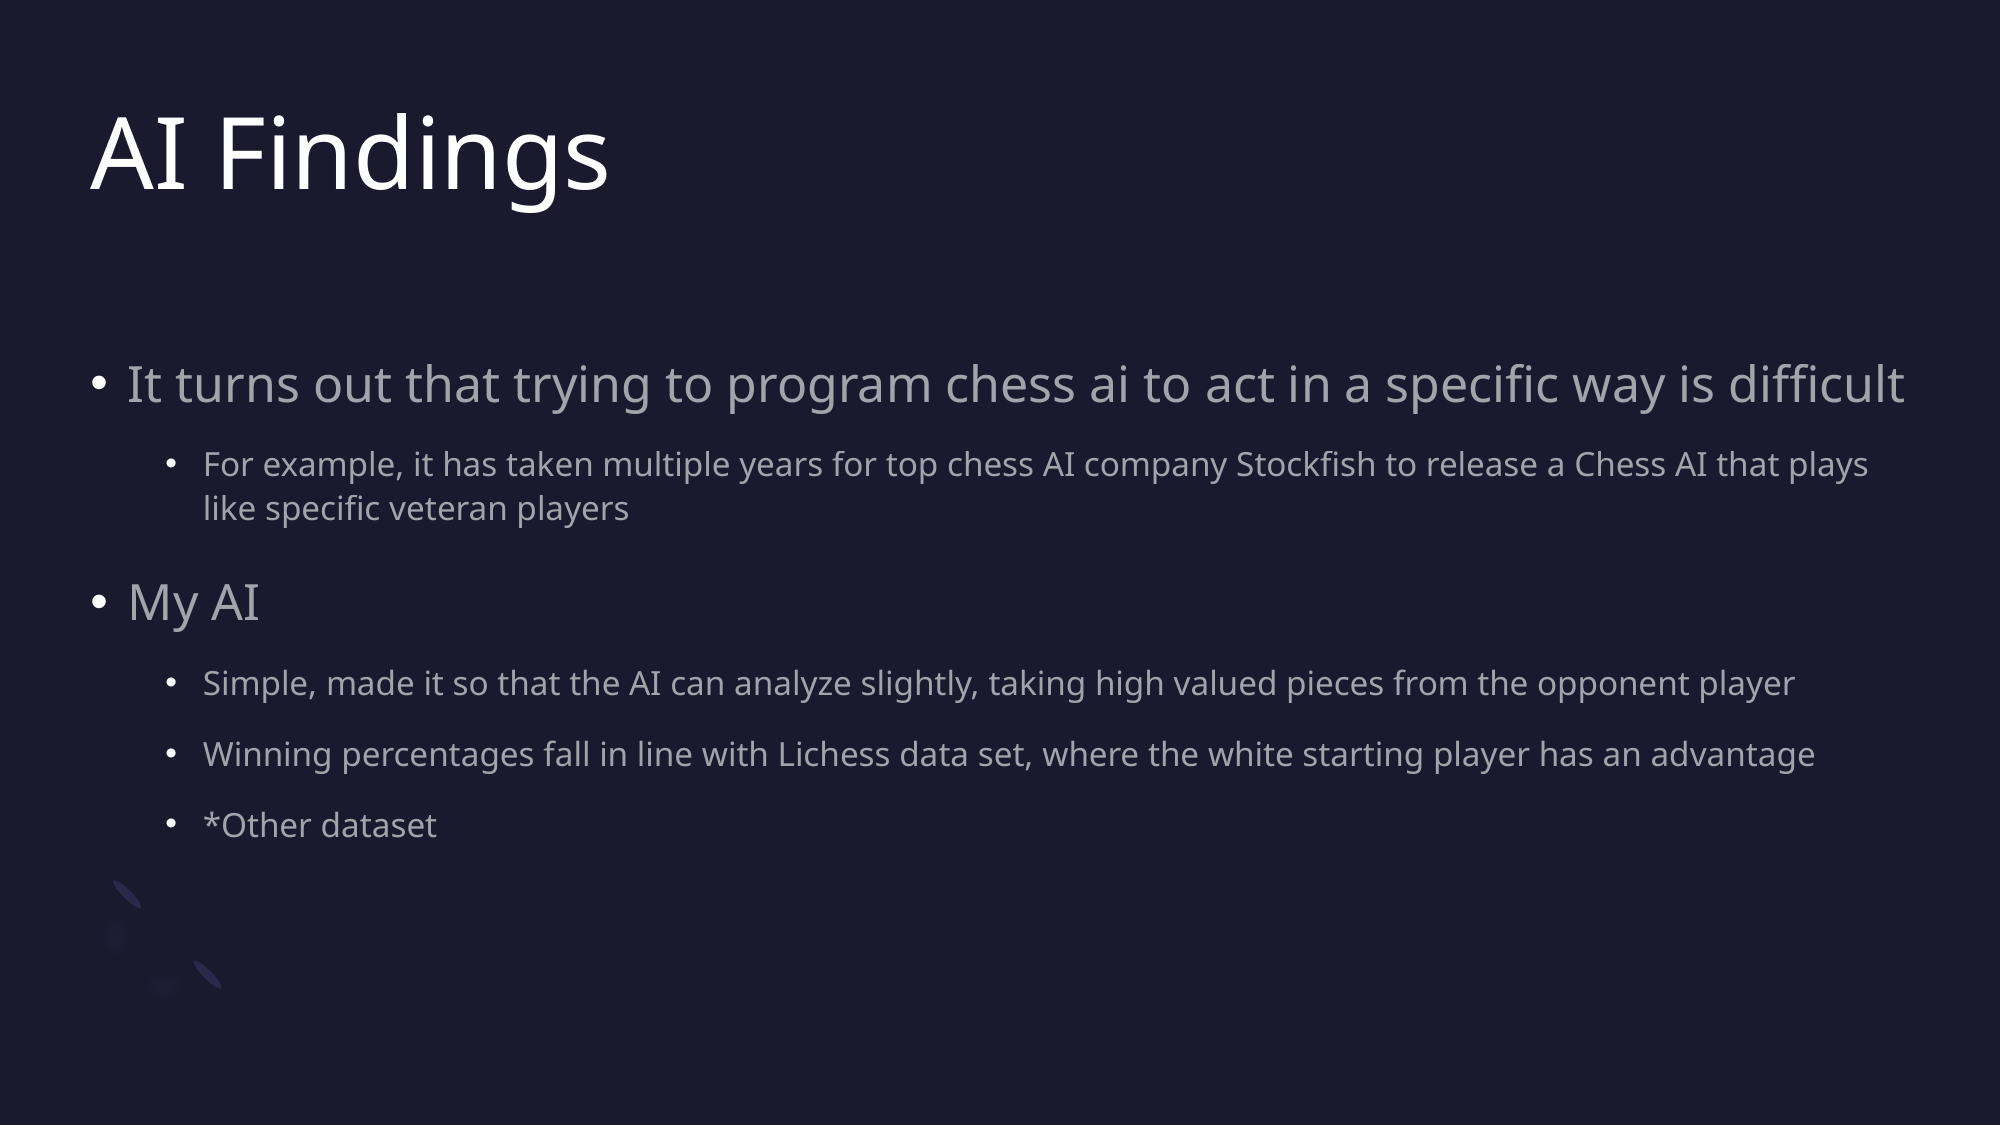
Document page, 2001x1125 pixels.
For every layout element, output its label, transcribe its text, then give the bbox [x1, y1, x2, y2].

title AI Findings [90, 90, 1910, 309]
list It turns out that trying to program chess ai to act in a specific way is difficult For example, it has taken multiple years for top chess AI company Stockfish to release a Chess AI that plays like specific veteran players My AI Simple, made it so that the AI can analyze slightly, taking high valued pieces from the opponent player Winning percentages fall in line with Lichess data set, where the white starting player has an advantage *Other dataset [90, 346, 1910, 1000]
